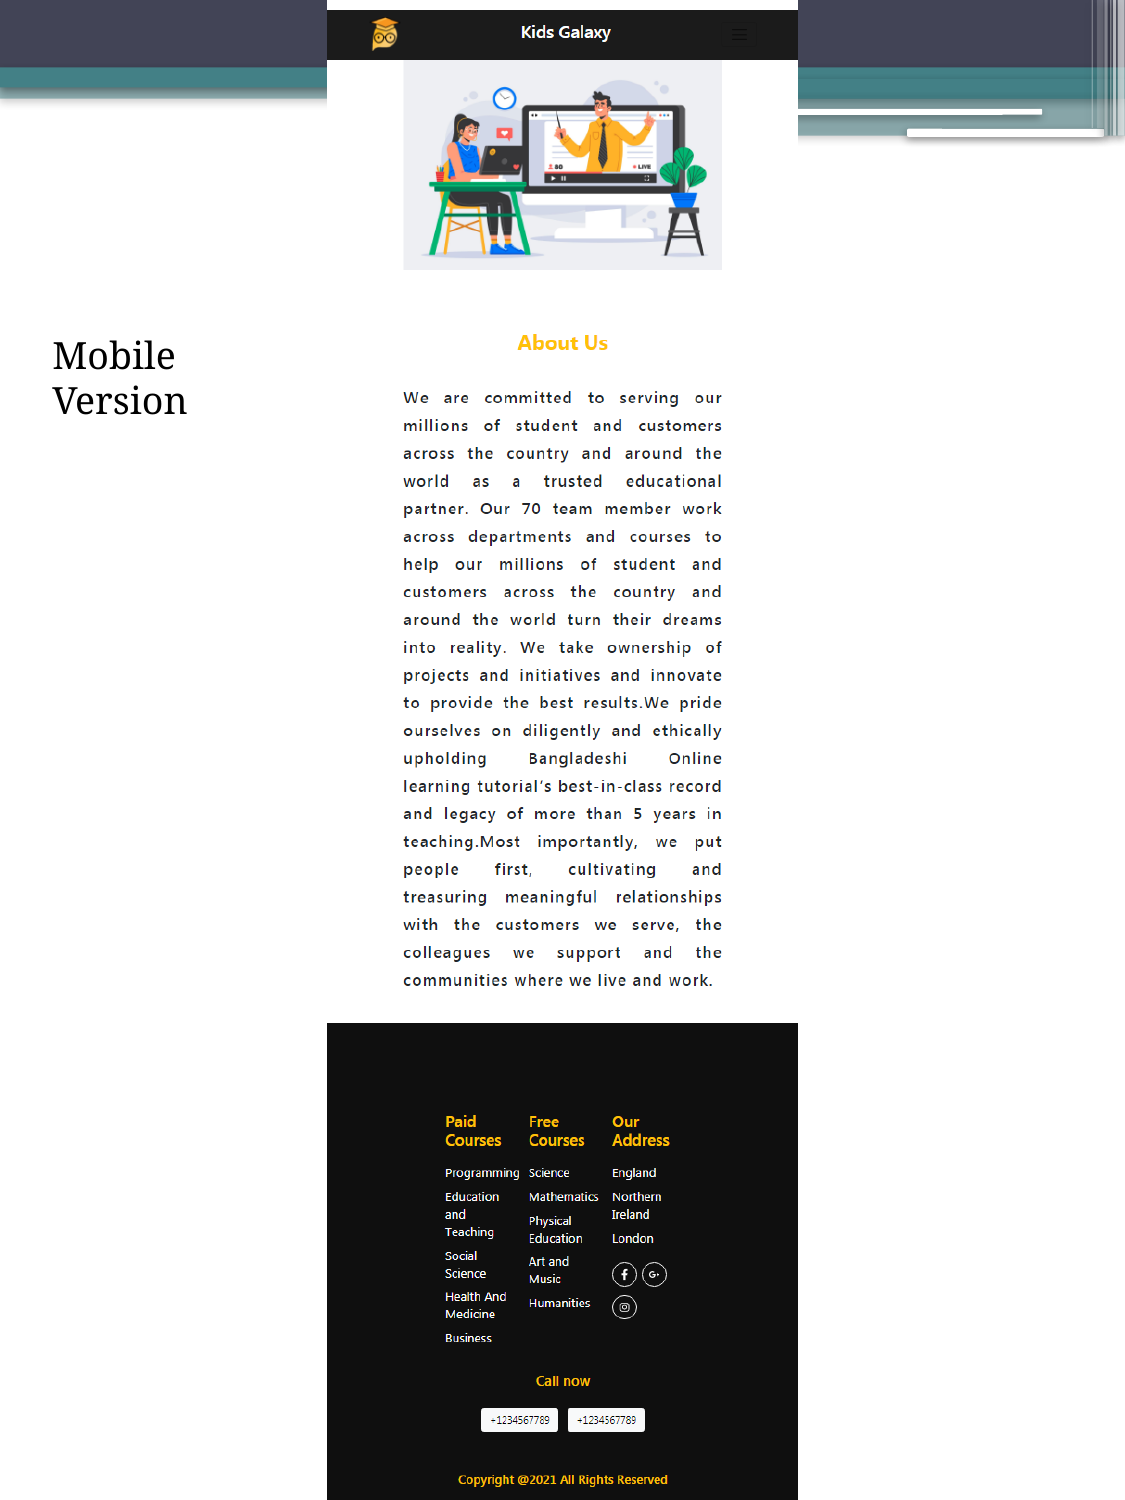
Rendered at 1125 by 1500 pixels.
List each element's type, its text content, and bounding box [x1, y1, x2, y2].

picture [327, 0, 798, 1500]
text_box Mobile Version [37, 324, 213, 430]
